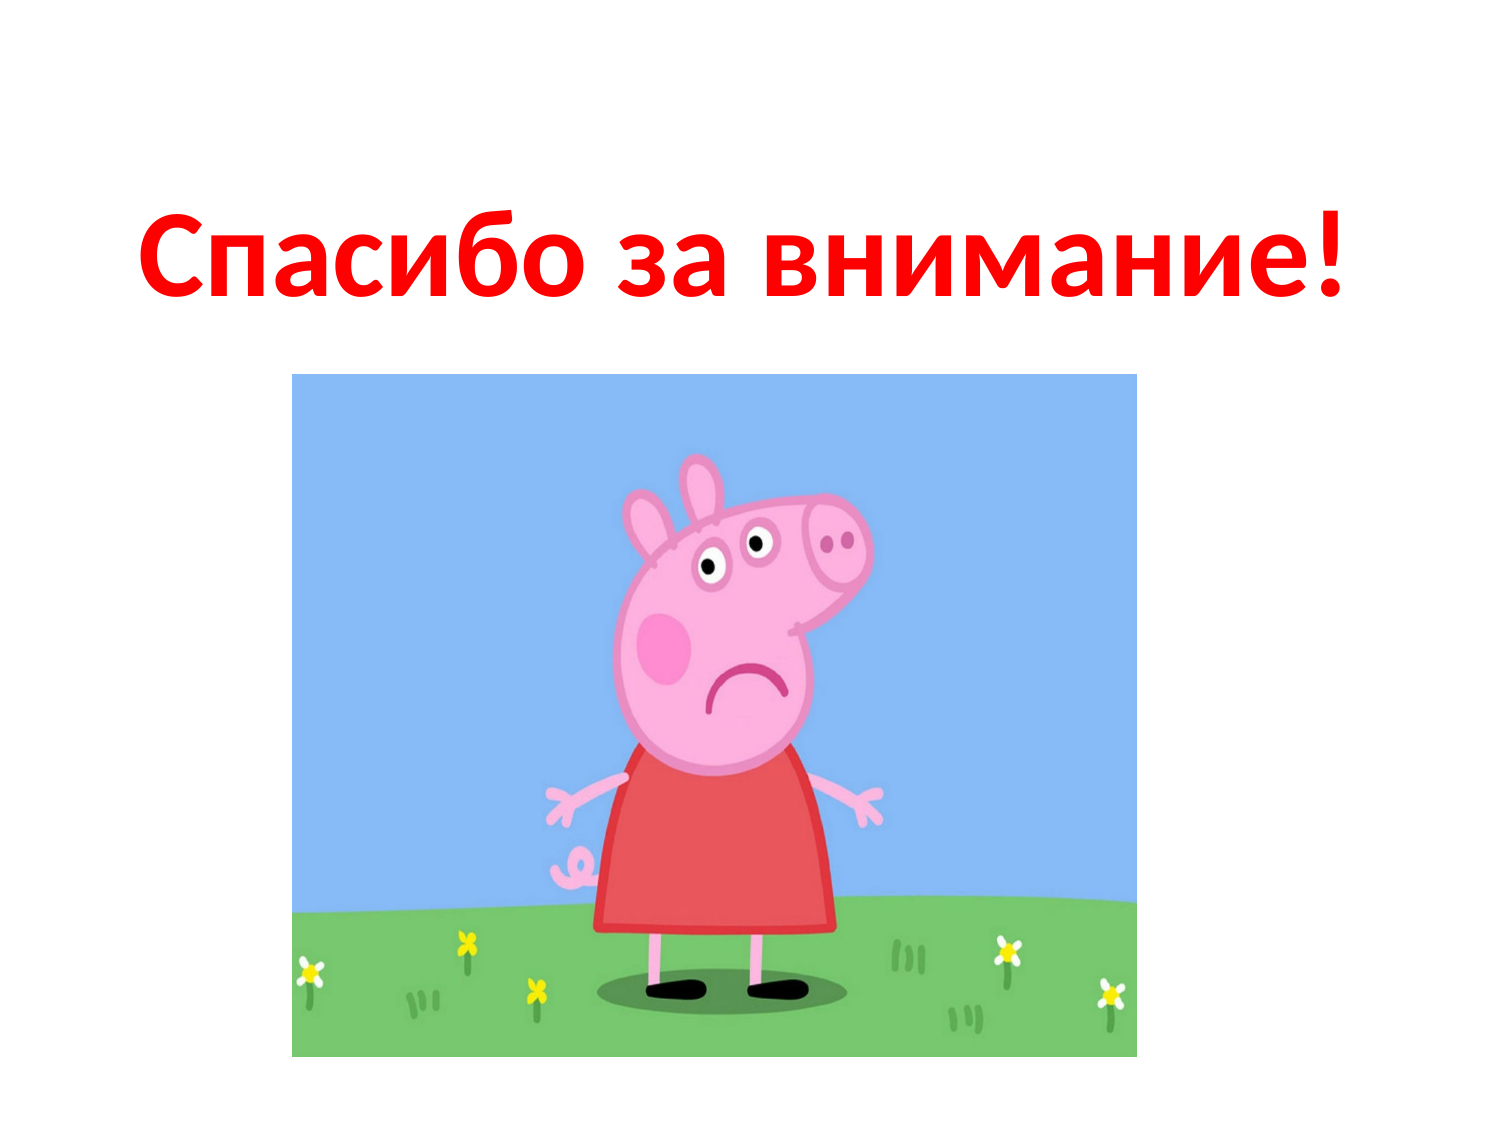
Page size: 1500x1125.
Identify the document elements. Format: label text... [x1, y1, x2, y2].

picture [292, 374, 1137, 1058]
title Спасибо за внимание! [70, 152, 1421, 340]
